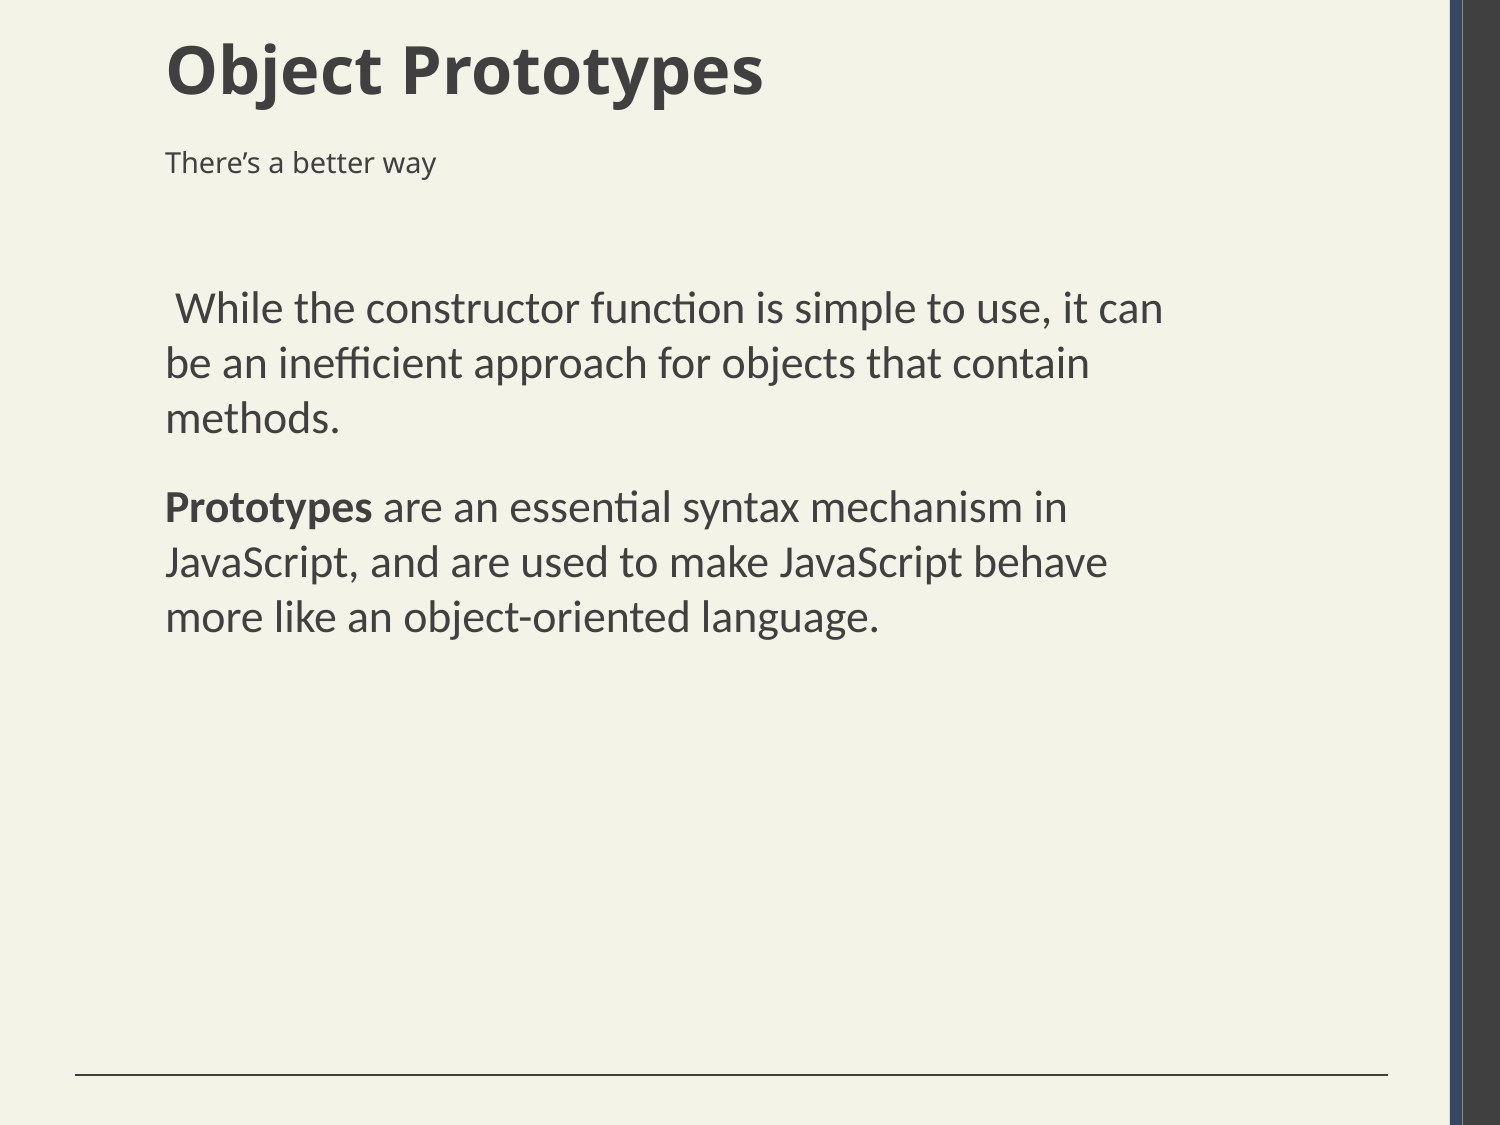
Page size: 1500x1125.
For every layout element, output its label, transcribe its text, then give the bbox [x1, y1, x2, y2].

title Object Prototypes [150, 20, 1425, 188]
list While the constructor function is simple to use, it can be an inefficient approach for objects that contain methods. Prototypes are an essential syntax mechanism in JavaScript, and are used to make JavaScript behave more like an object-oriented language. [150, 270, 1200, 1013]
list There’s a better way [150, 137, 1200, 188]
